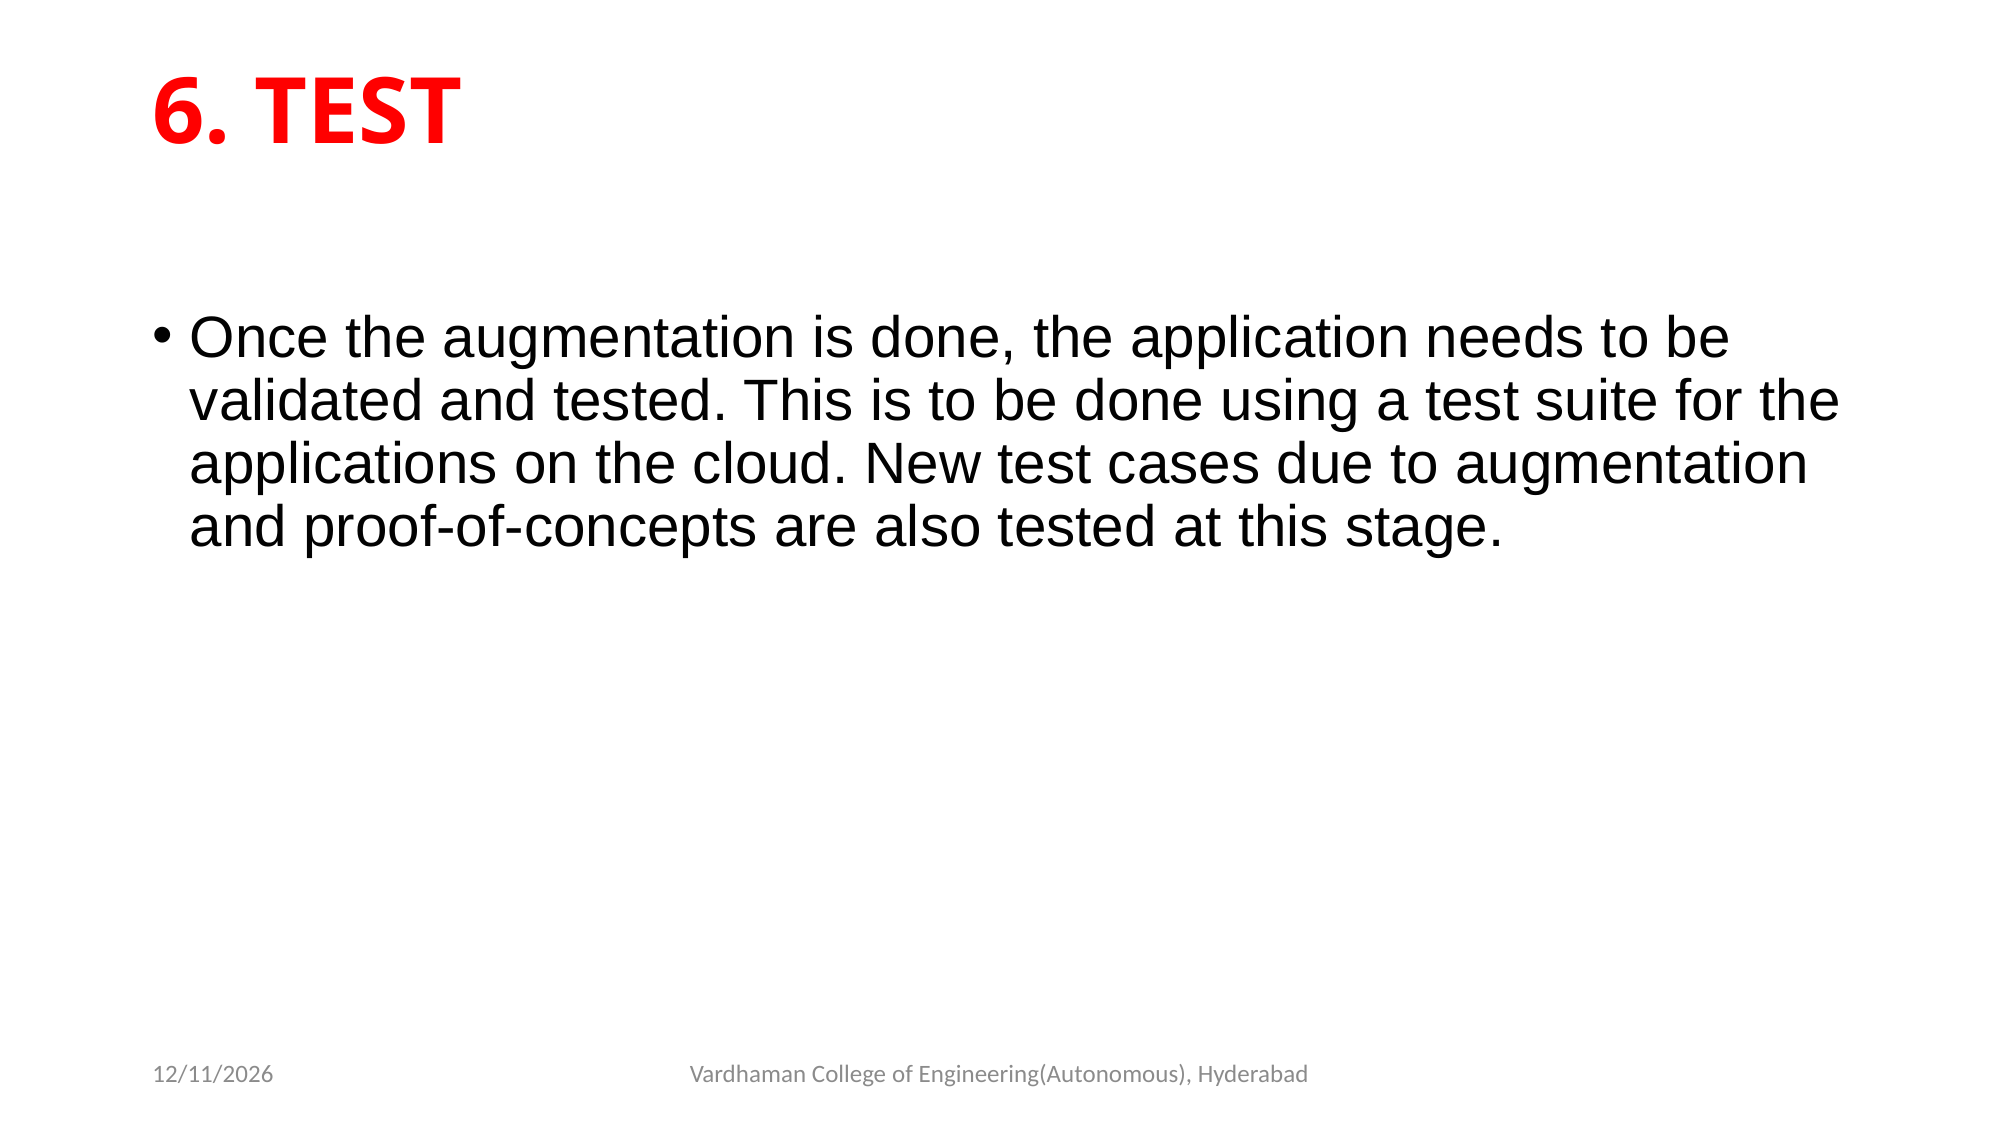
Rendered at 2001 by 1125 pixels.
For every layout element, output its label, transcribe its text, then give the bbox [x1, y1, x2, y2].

list Once the augmentation is done, the application needs to be validated and tested. This is to be done using a test suite for the applications on the cloud. New test cases due to augmentation and proof-of-concepts are also tested at this stage. [137, 299, 1863, 1014]
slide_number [137, 1042, 588, 1103]
footer Vardhaman College of Engineering(Autonomous), Hyderabad [662, 1042, 1338, 1103]
title 6. TEST [137, 59, 1863, 278]
